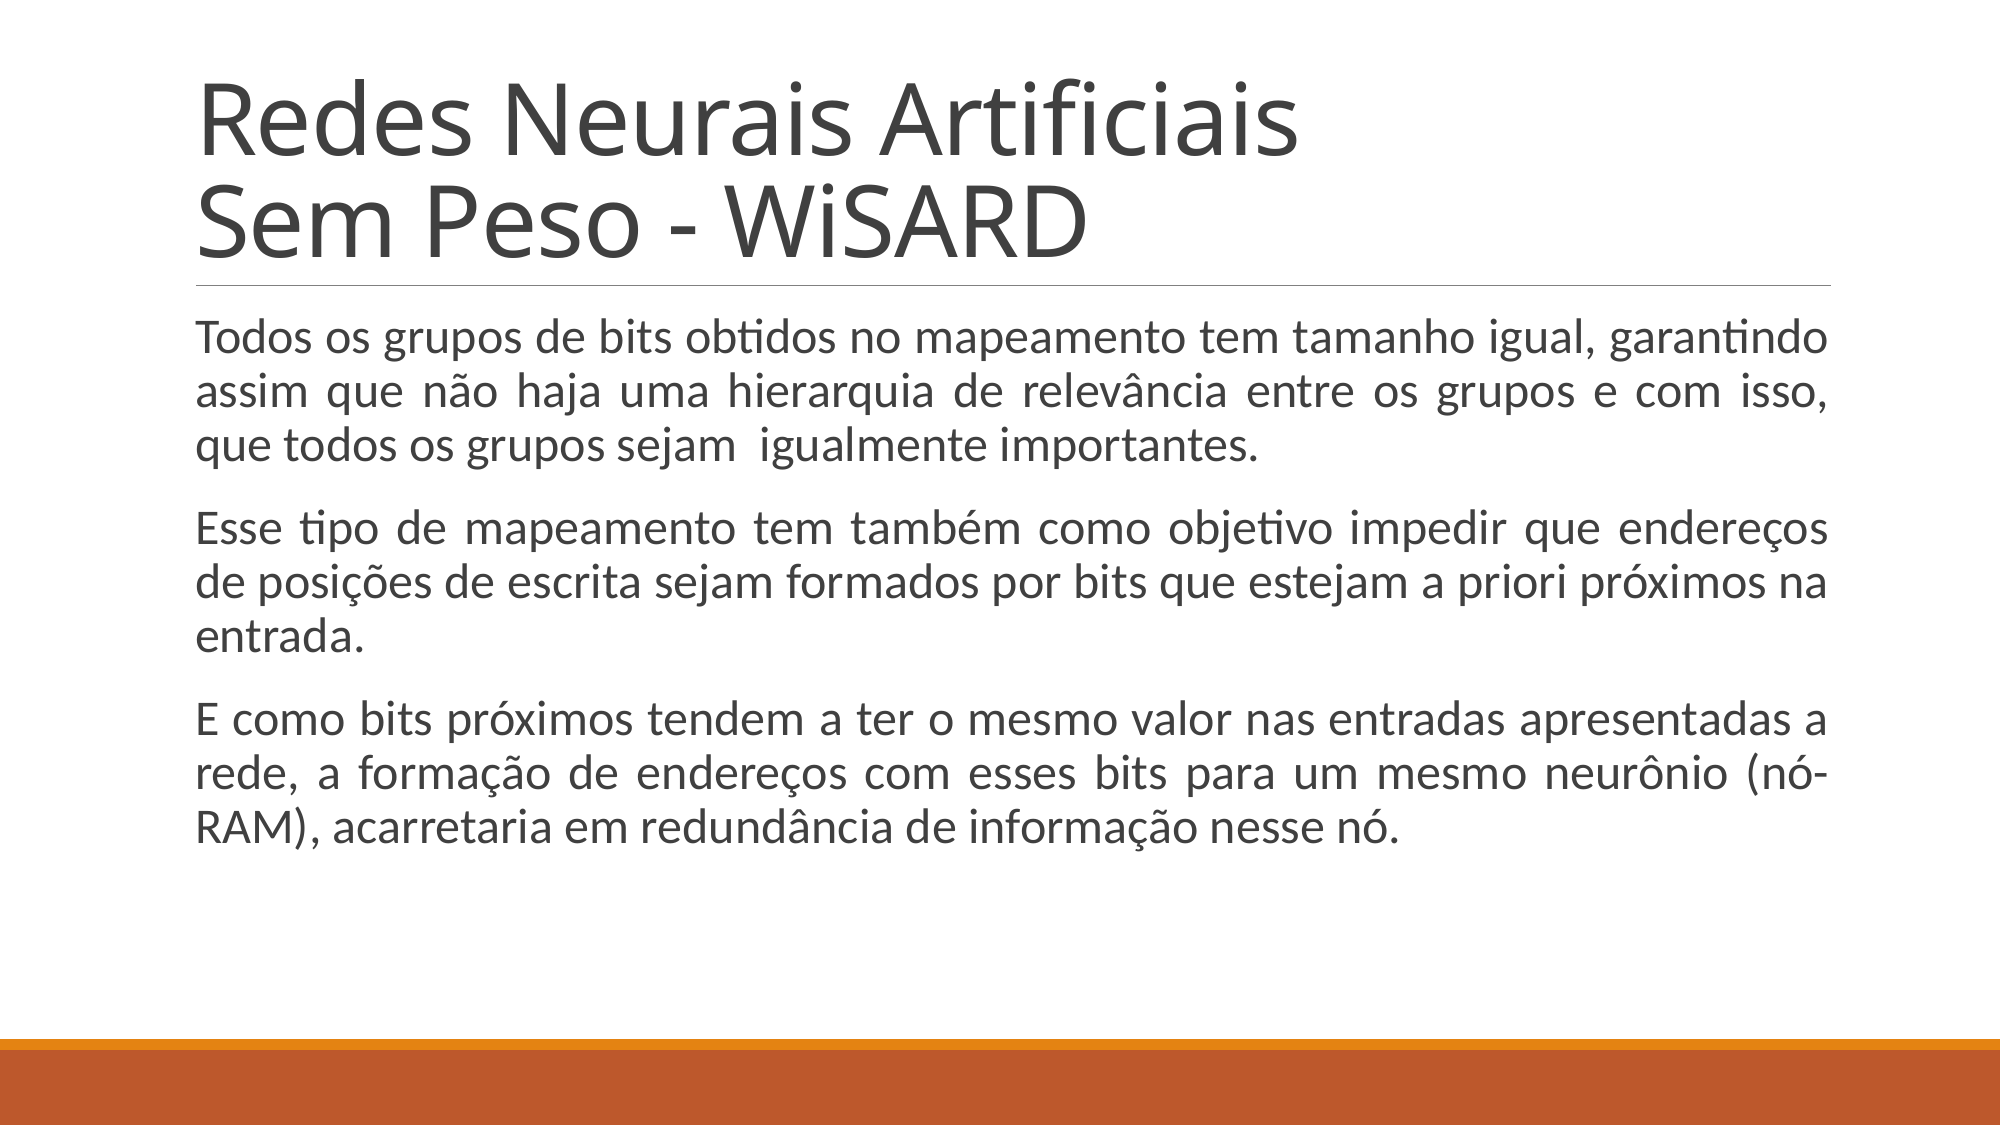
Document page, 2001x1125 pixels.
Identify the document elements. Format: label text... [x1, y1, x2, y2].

list Todos os grupos de bits obtidos no mapeamento tem tamanho igual, garantindo assim que não haja uma hierarquia de relevância entre os grupos e com isso, que todos os grupos sejam igualmente importantes. Esse tipo de mapeamento tem também como objetivo impedir que endereços de posições de escrita sejam formados por bits que estejam a priori próximos na entrada. E como bits próximos tendem a ter o mesmo valor nas entradas apresentadas a rede, a formação de endereços com esses bits para um mesmo neurônio (nó-RAM), acarretaria em redundância de informação nesse nó. [180, 302, 1830, 963]
title Redes Neurais Artificiais Sem Peso - WiSARD [180, 47, 1830, 285]
